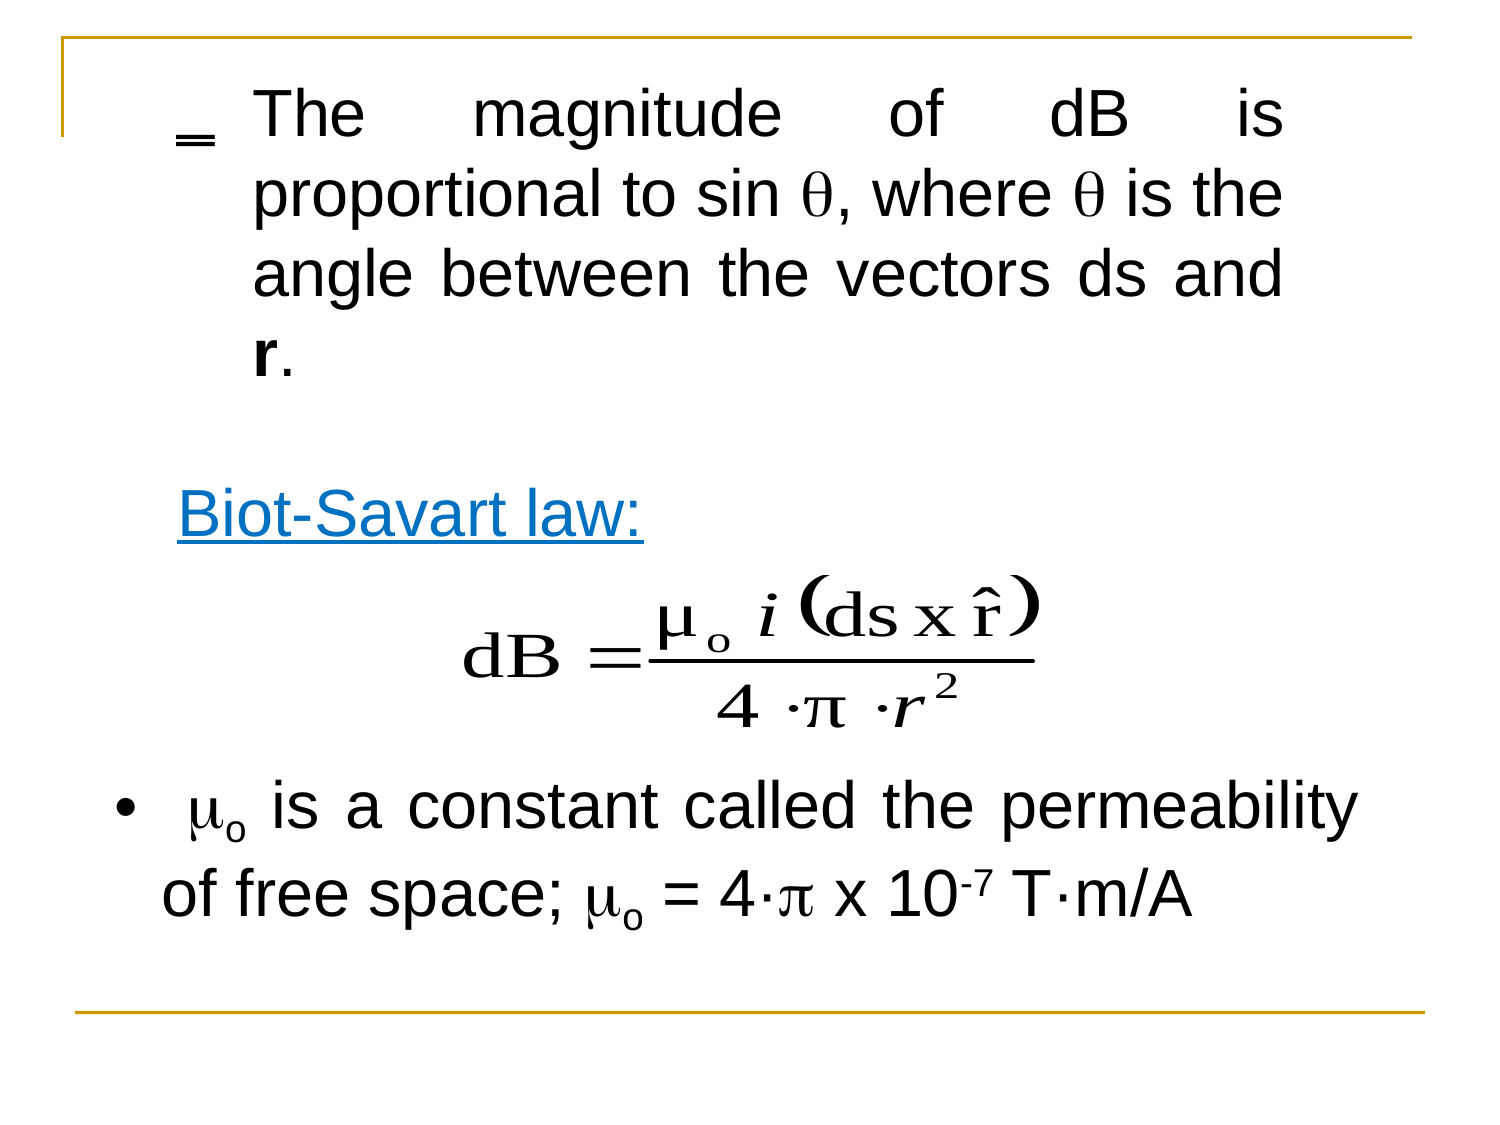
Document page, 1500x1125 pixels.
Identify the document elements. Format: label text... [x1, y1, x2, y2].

text_box mo is a constant called the permeability of free space; mo = 4· x 10-7 T·m/A [99, 754, 1375, 1025]
text_box The magnitude of dB is proportional to sin q, where q is the angle between the vectors ds and r. Biot-Savart law: [87, 62, 1300, 1125]
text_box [449, 574, 1051, 742]
